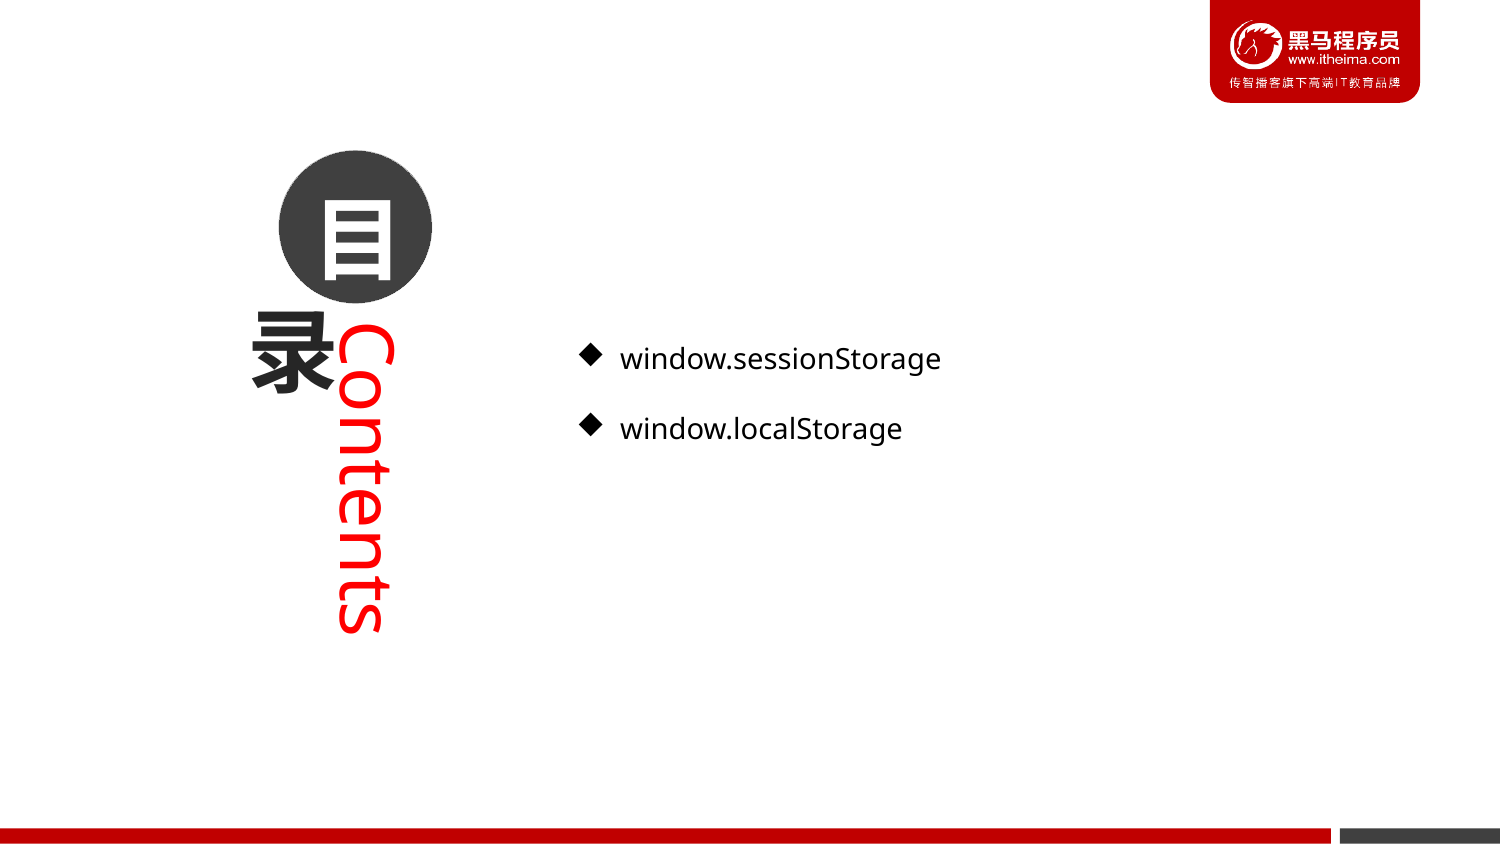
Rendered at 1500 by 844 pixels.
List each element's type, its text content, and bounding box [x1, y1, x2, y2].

list window.sessionStorage window.localStorage [561, 297, 1381, 485]
picture [1211, 11, 1419, 97]
